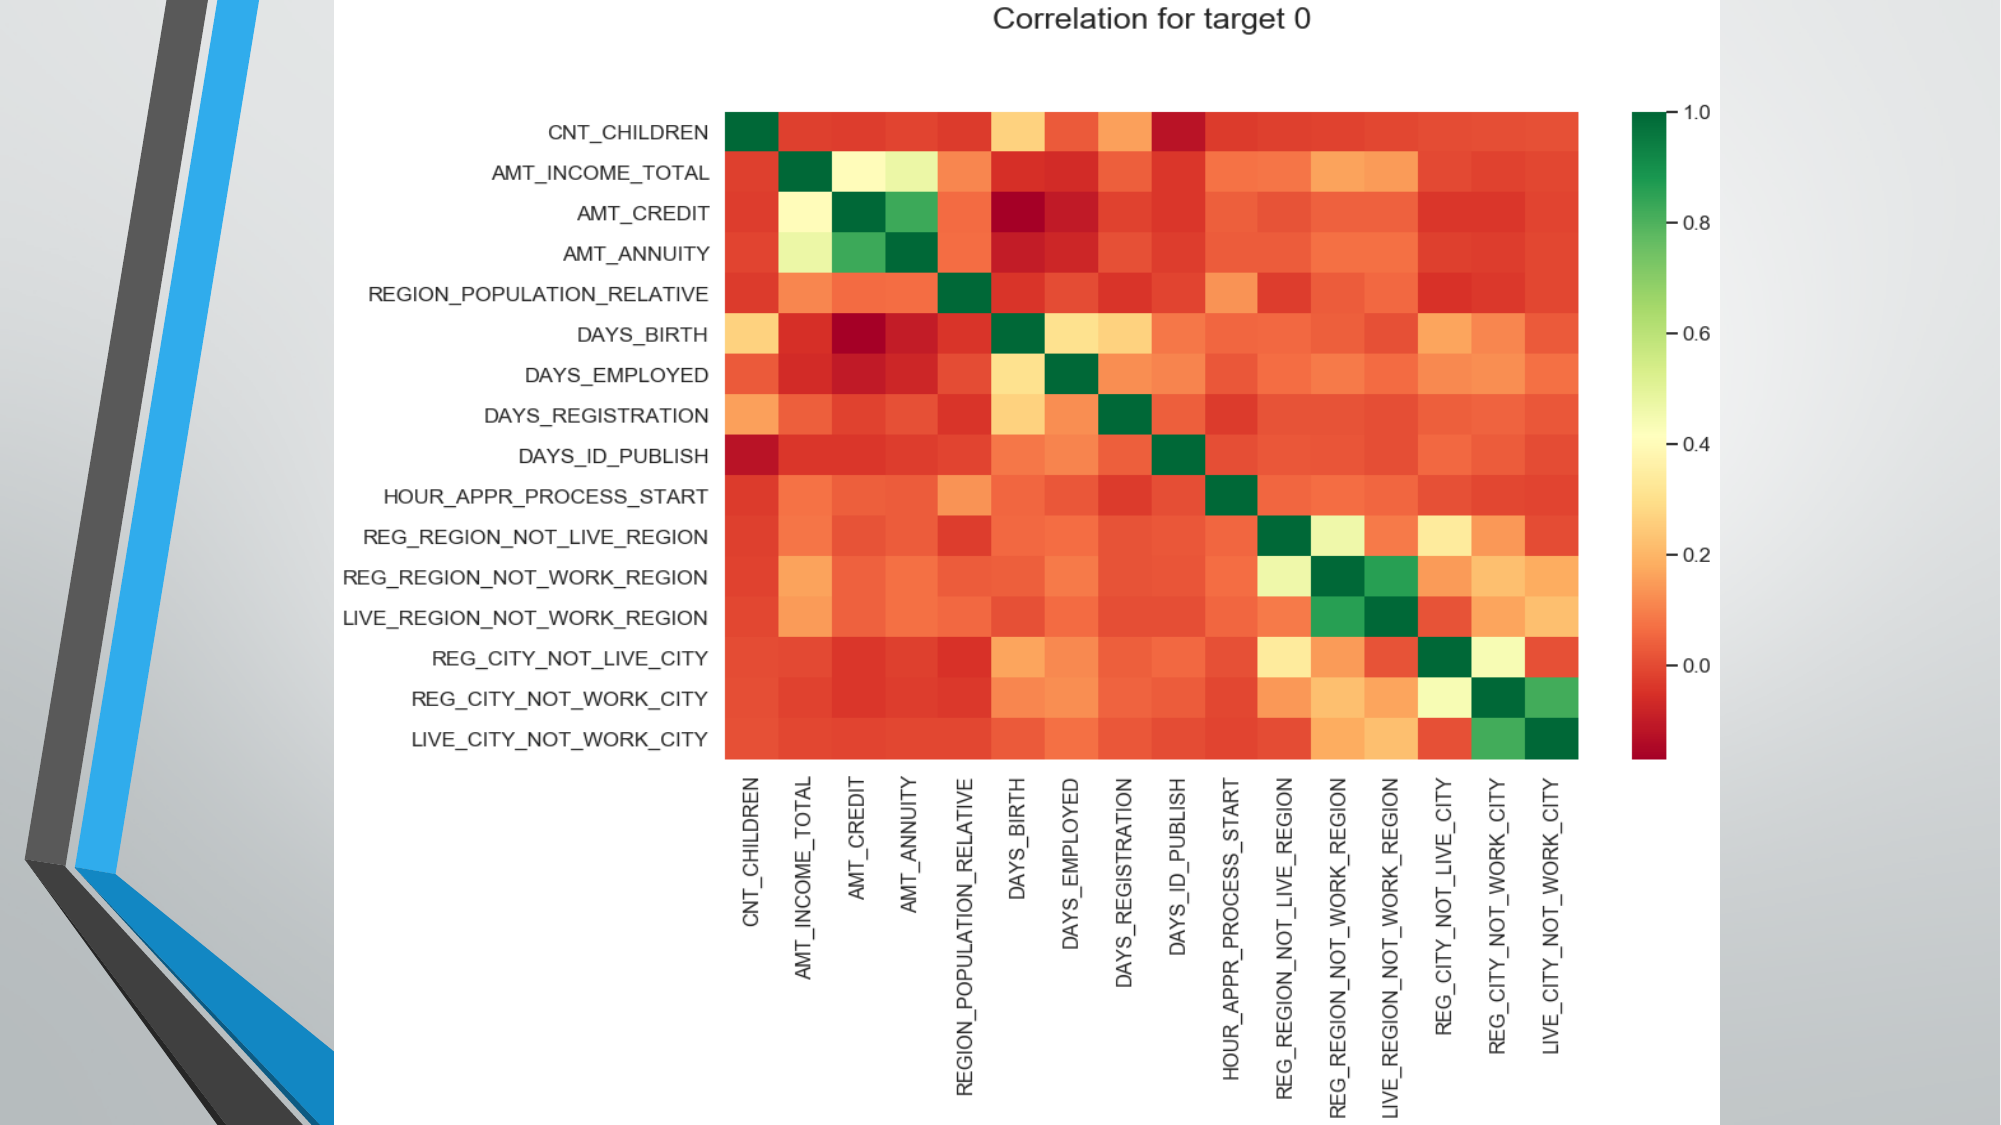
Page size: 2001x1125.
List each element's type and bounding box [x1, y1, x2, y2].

list [334, 0, 1720, 1125]
